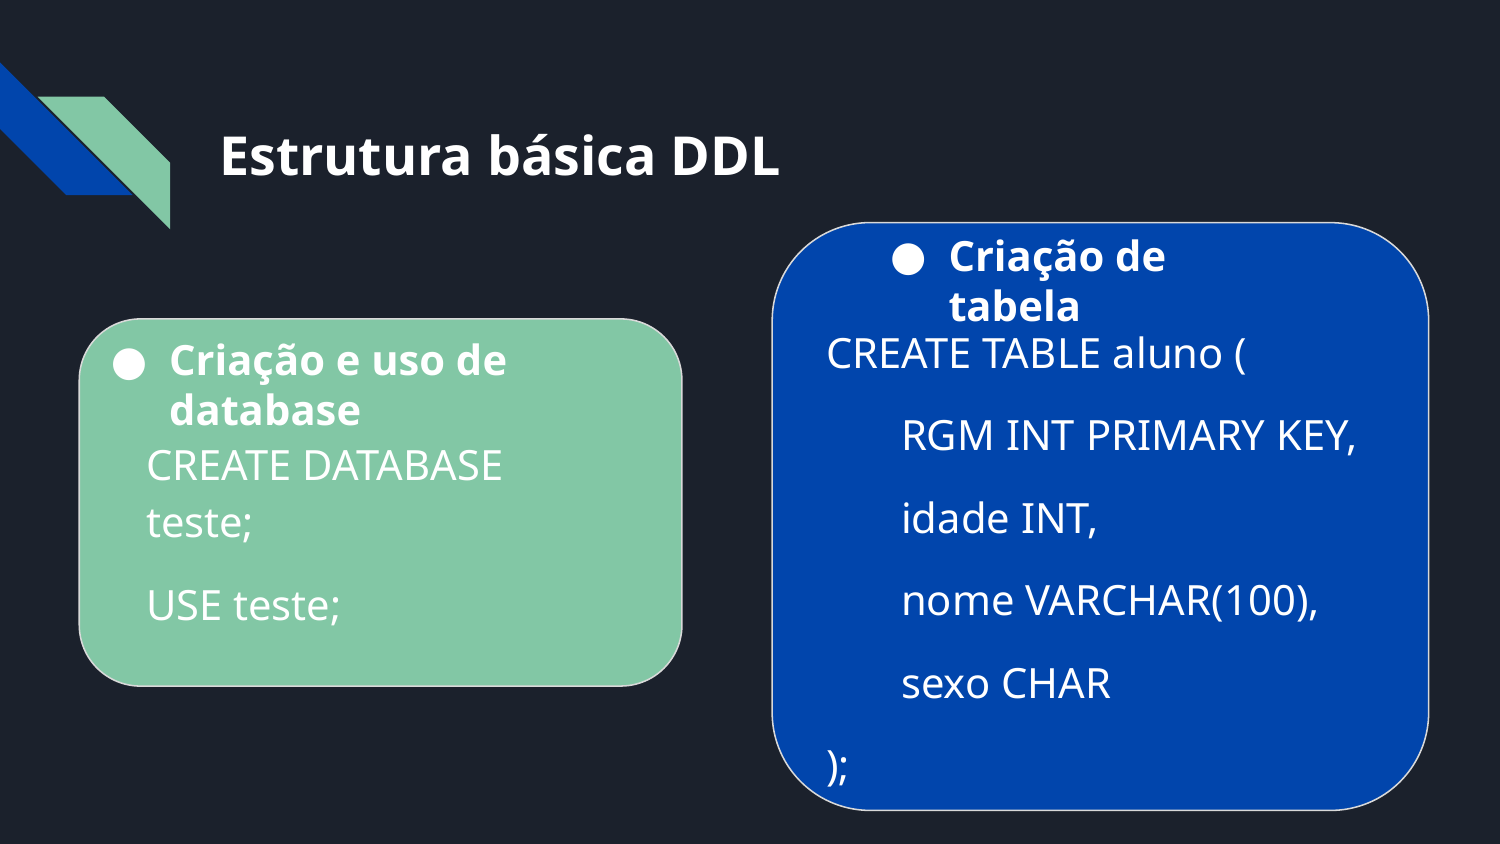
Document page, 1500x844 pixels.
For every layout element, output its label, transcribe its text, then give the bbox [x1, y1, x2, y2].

text_box [838, 805, 1363, 811]
text_box [772, 223, 858, 791]
list CREATE DATABASE teste; USE teste; [131, 449, 587, 648]
text_box [1315, 222, 1428, 304]
text_box CREATE TABLE aluno ( RGM INT PRIMARY KEY, idade INT, nome VARCHAR(100), sexo CHAR ); [811, 304, 1475, 805]
title Estrutura básica DDL [204, 106, 822, 215]
text_box [79, 321, 682, 687]
text_box Criação de tabela [858, 214, 1315, 345]
text_box Criação e uso de database [79, 318, 639, 449]
